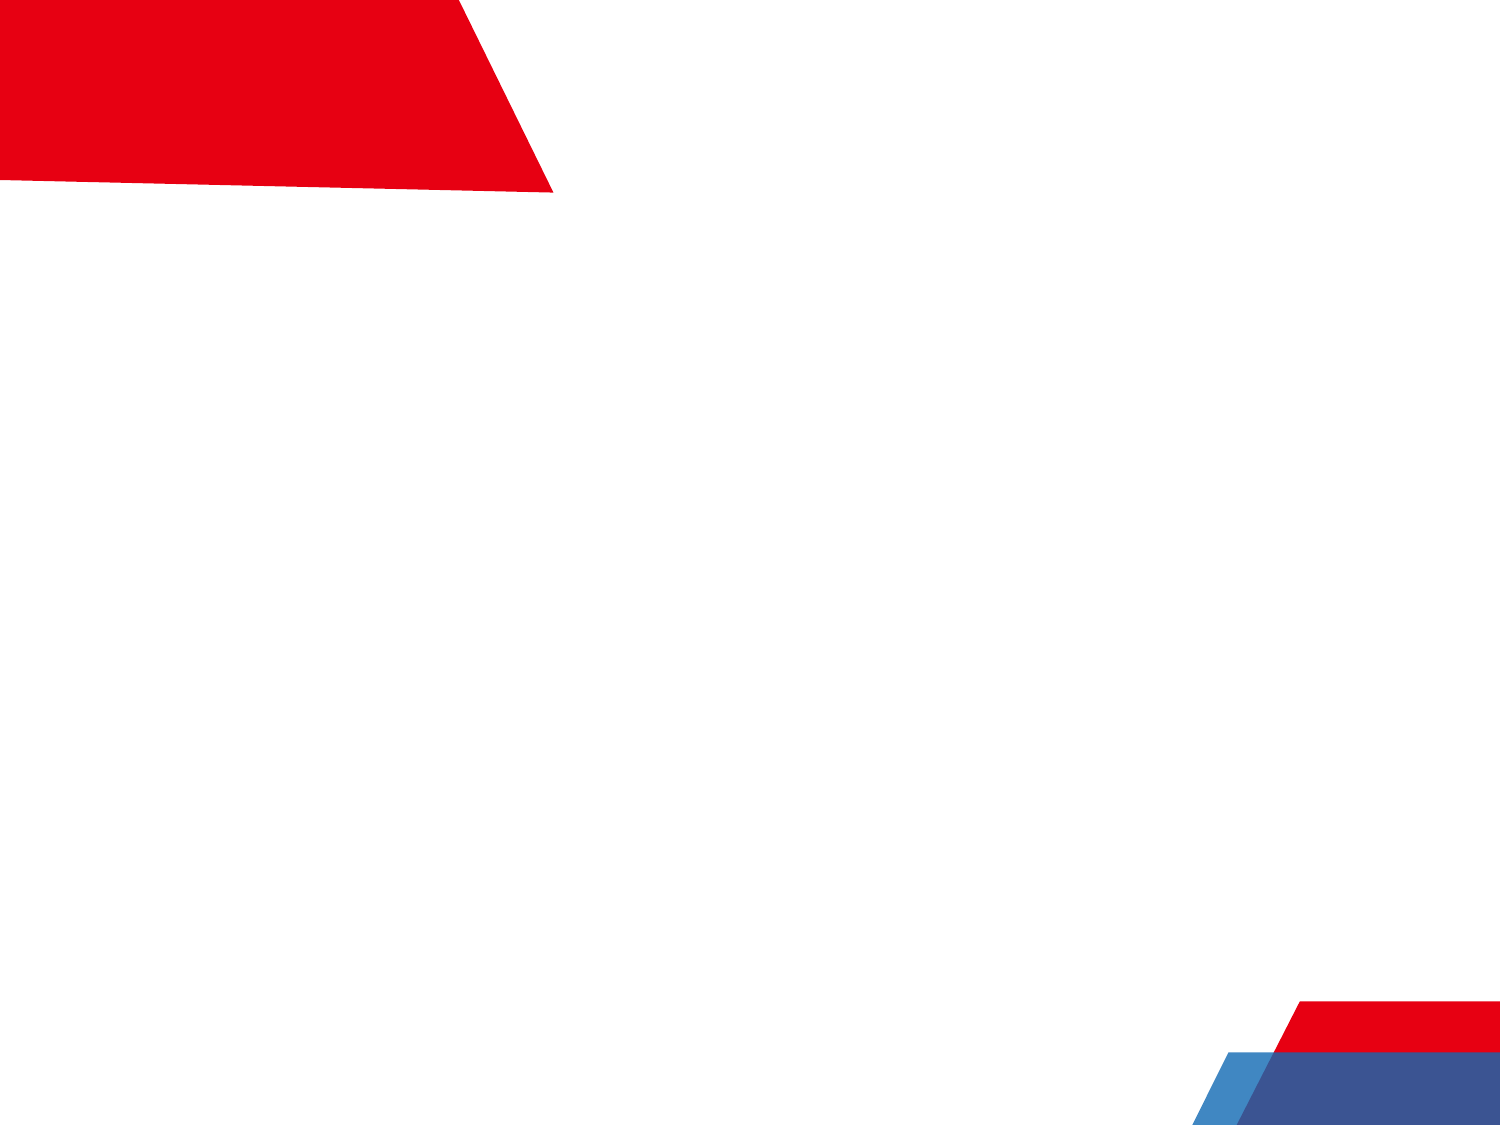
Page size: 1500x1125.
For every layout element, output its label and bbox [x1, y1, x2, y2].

picture [0, 30, 760, 1125]
